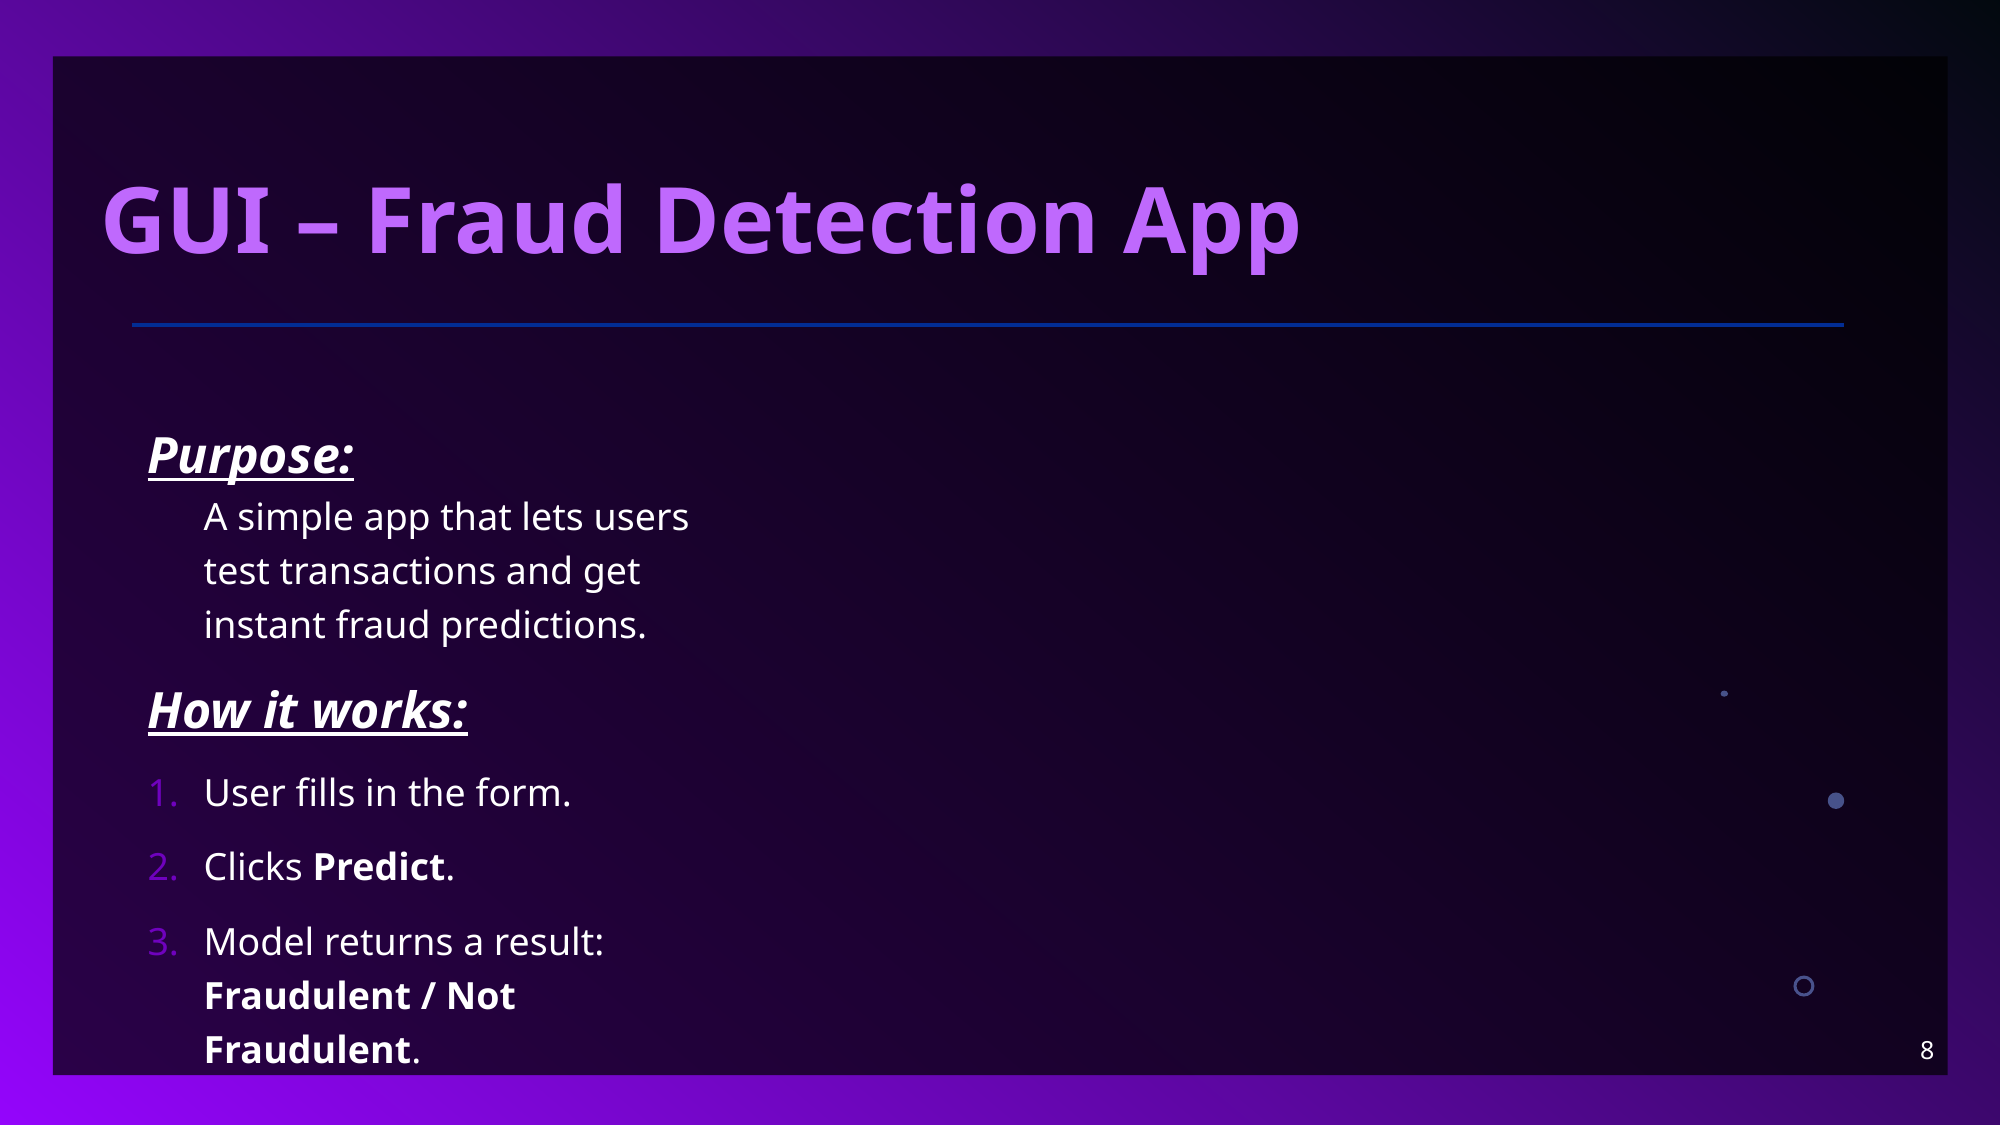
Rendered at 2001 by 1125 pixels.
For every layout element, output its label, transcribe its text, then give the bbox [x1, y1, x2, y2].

slide_number 8 [1499, 1021, 1950, 1082]
list Purpose: A simple app that lets users test transactions and get instant fraud predictions. How it works: User fills in the form. Clicks Predict. Model returns a result: Fraudulent / Not Fraudulent. [132, 404, 752, 1016]
title GUI – Fraud Detection App [85, 73, 1808, 281]
